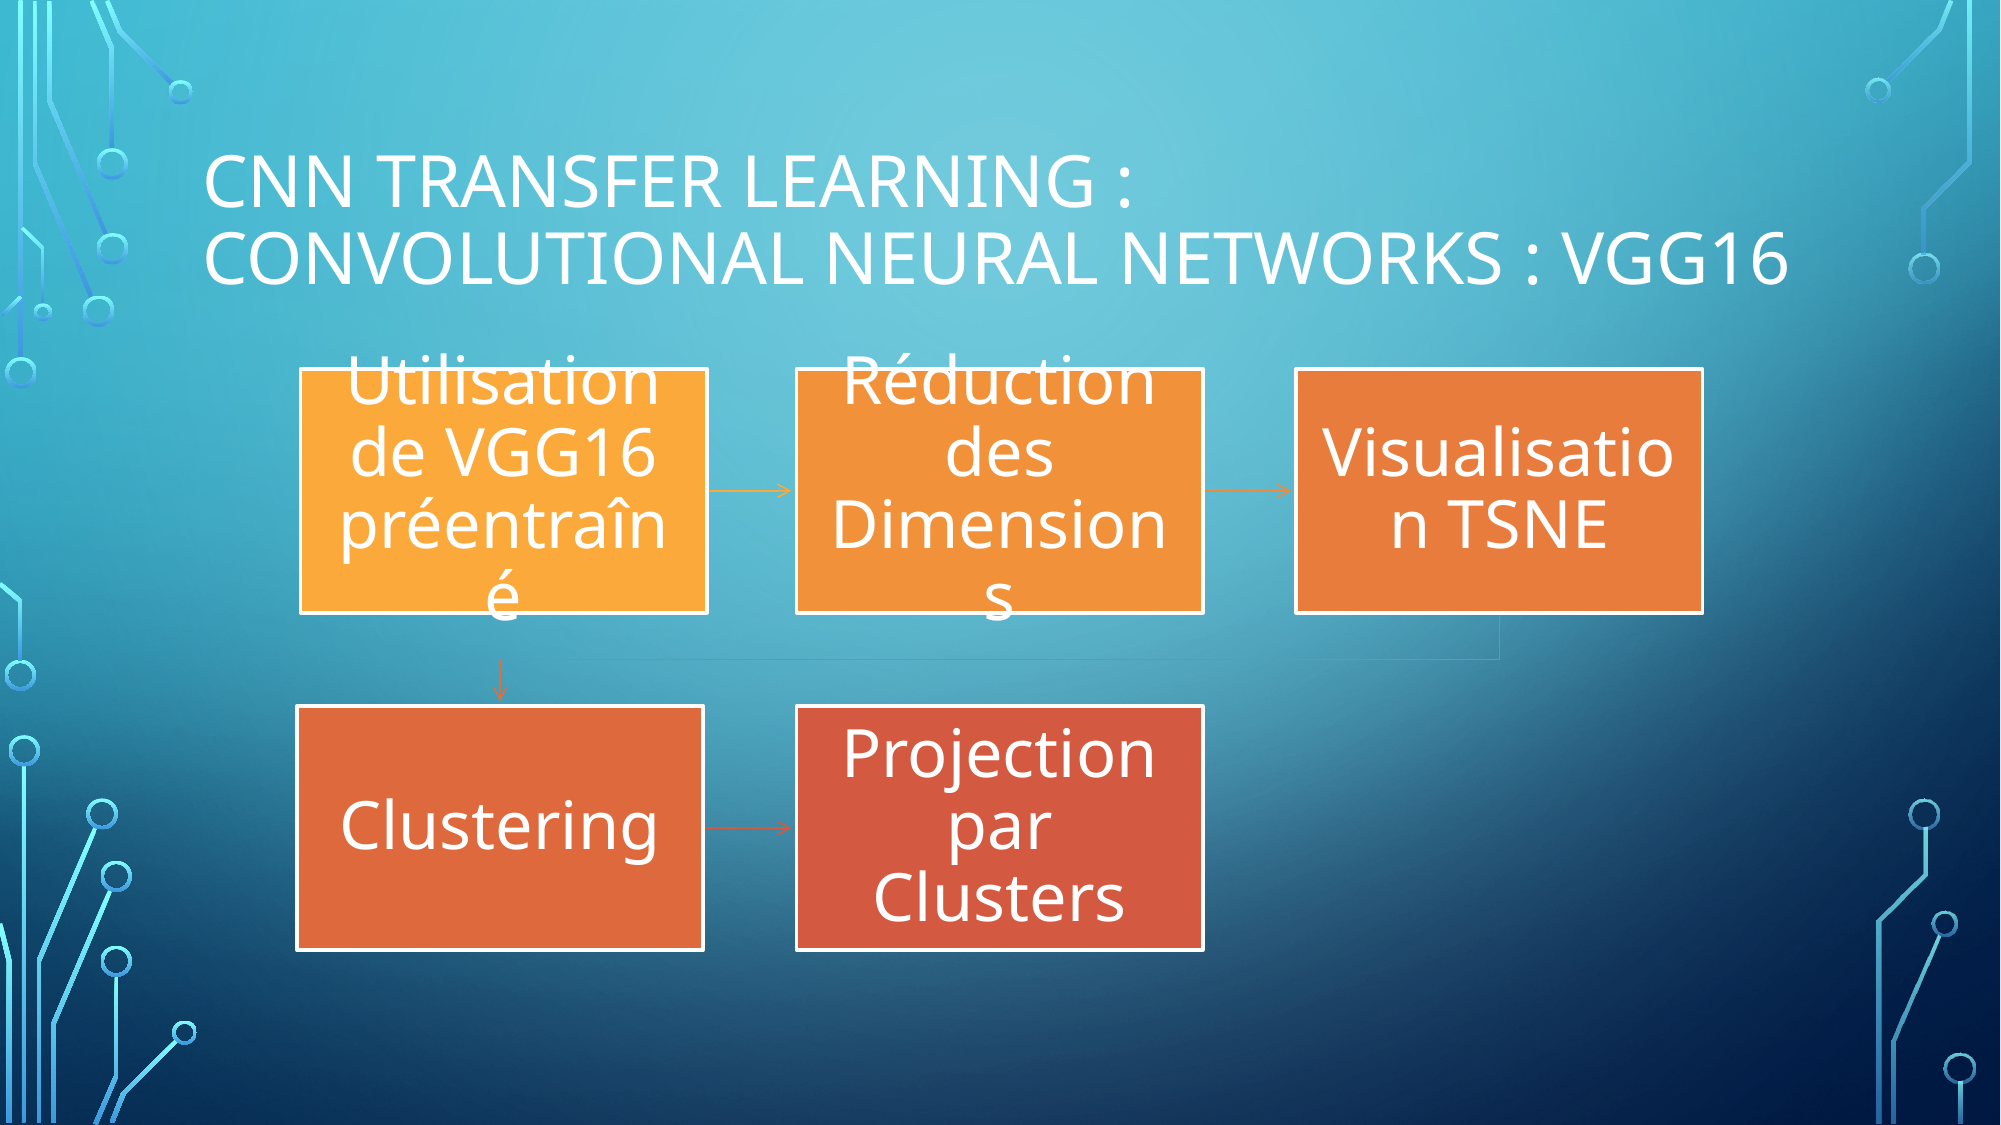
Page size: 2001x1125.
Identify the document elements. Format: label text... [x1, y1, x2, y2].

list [186, 368, 1813, 951]
title CNN TRANSFER LEARNING : CONVOLUTIONAL NEURAL NETWORKS : VGG16 [187, 101, 1813, 344]
